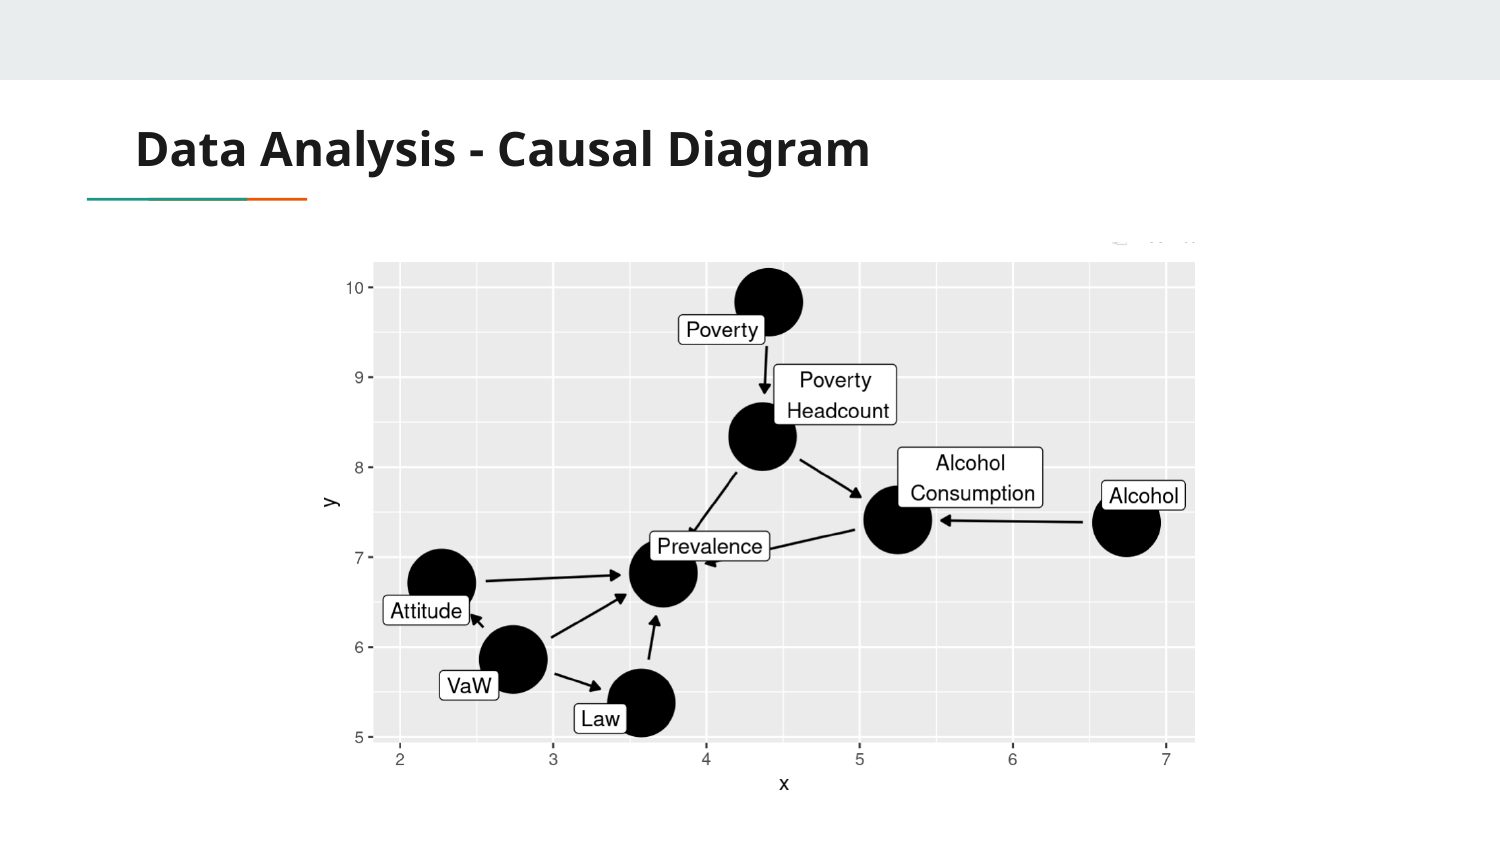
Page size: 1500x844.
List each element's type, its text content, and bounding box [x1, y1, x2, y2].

title Data Analysis - Causal Diagram [119, 103, 1381, 192]
picture [309, 242, 1208, 798]
